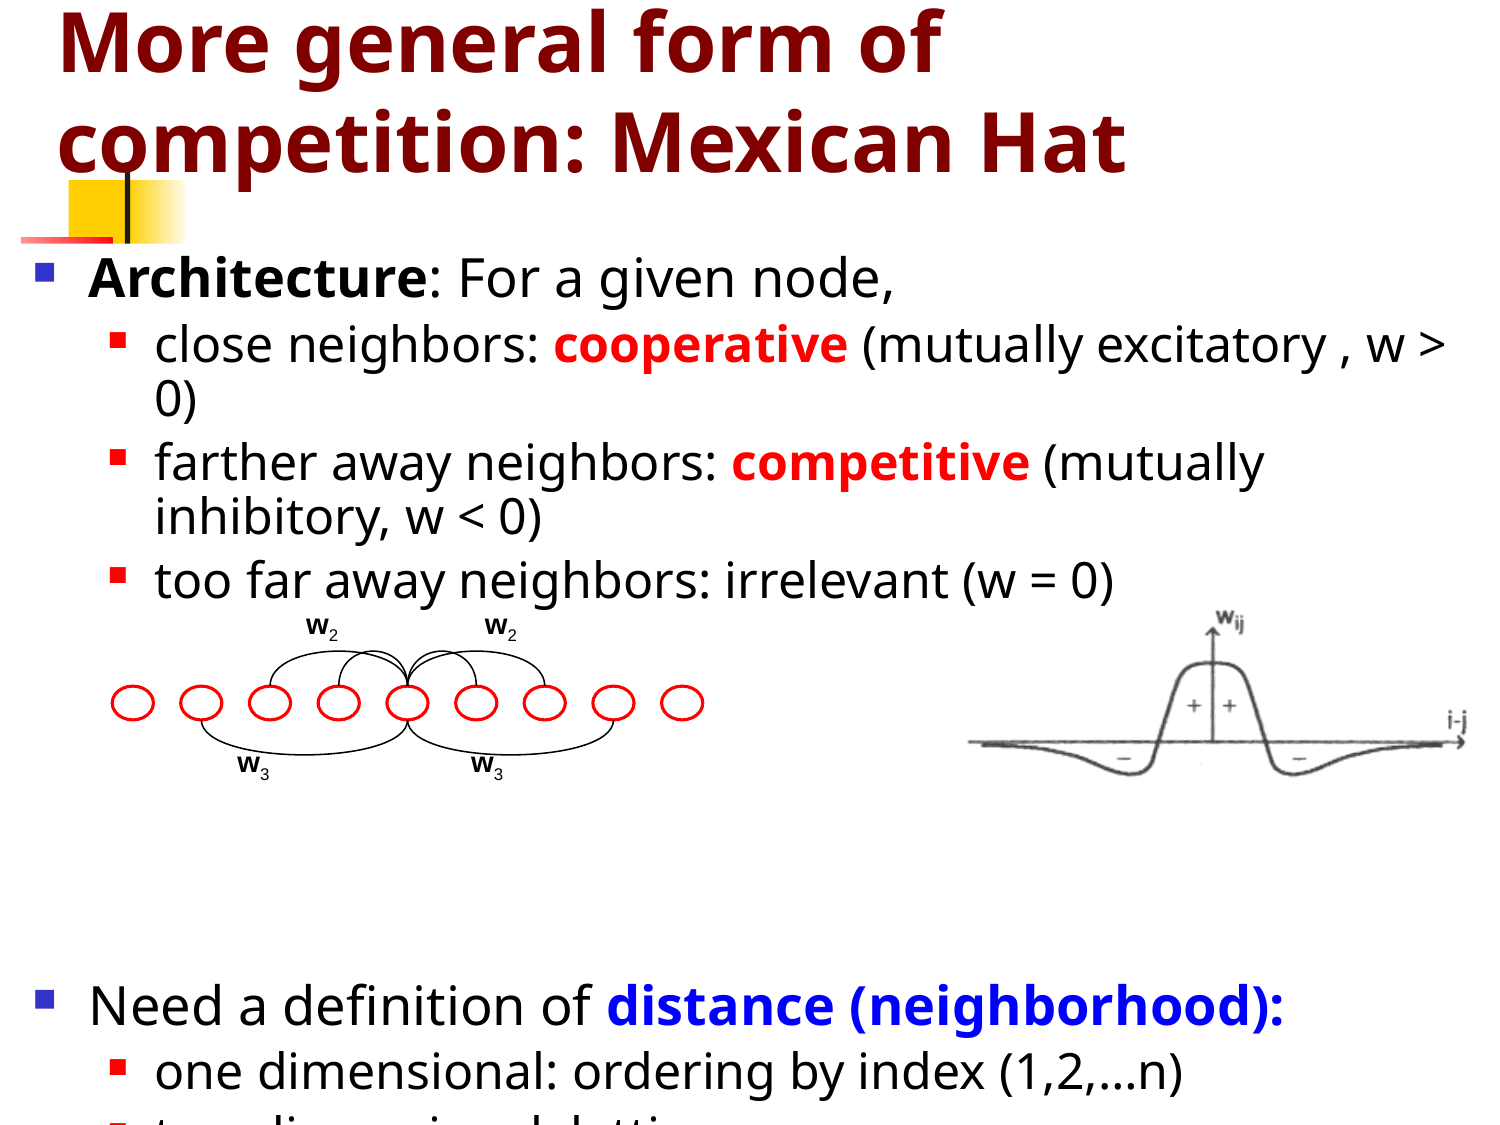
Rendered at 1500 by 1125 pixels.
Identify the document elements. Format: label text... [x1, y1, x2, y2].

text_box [111, 597, 704, 787]
picture [939, 597, 1500, 801]
list Architecture: For a given node, close neighbors: cooperative (mutually excitatory , w > 0) farther away neighbors: competitive (mutually inhibitory, w < 0) too far away neighbors: irrelevant (w = 0) Need a definition of distance (neighborhood): one dimensional: ordering by index (1,2,…n) two dimensional: lattice [17, 243, 1500, 598]
title More general form of competition: Mexican Hat [41, 0, 1436, 197]
